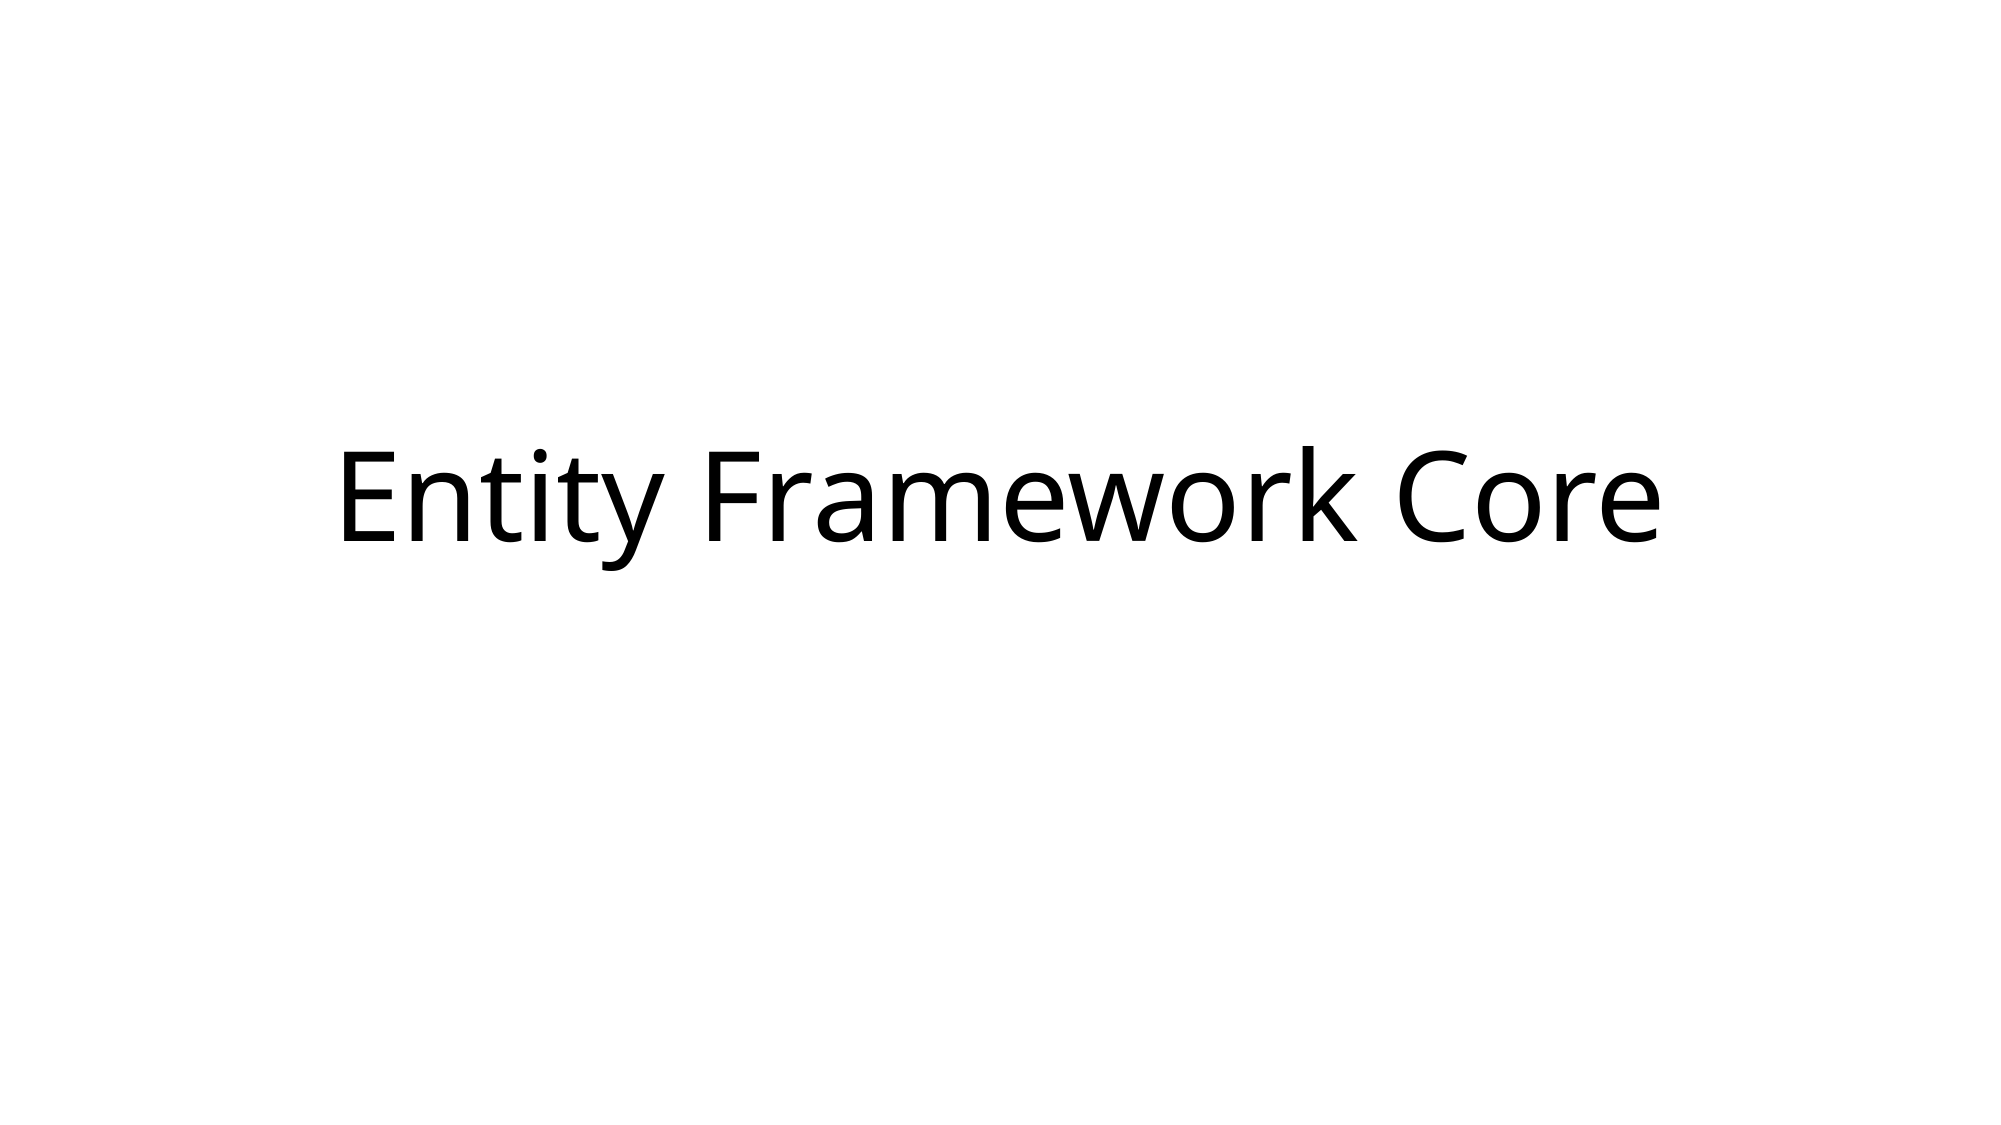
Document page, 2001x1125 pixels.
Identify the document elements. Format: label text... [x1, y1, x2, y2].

title Entity Framework Core [249, 184, 1750, 576]
